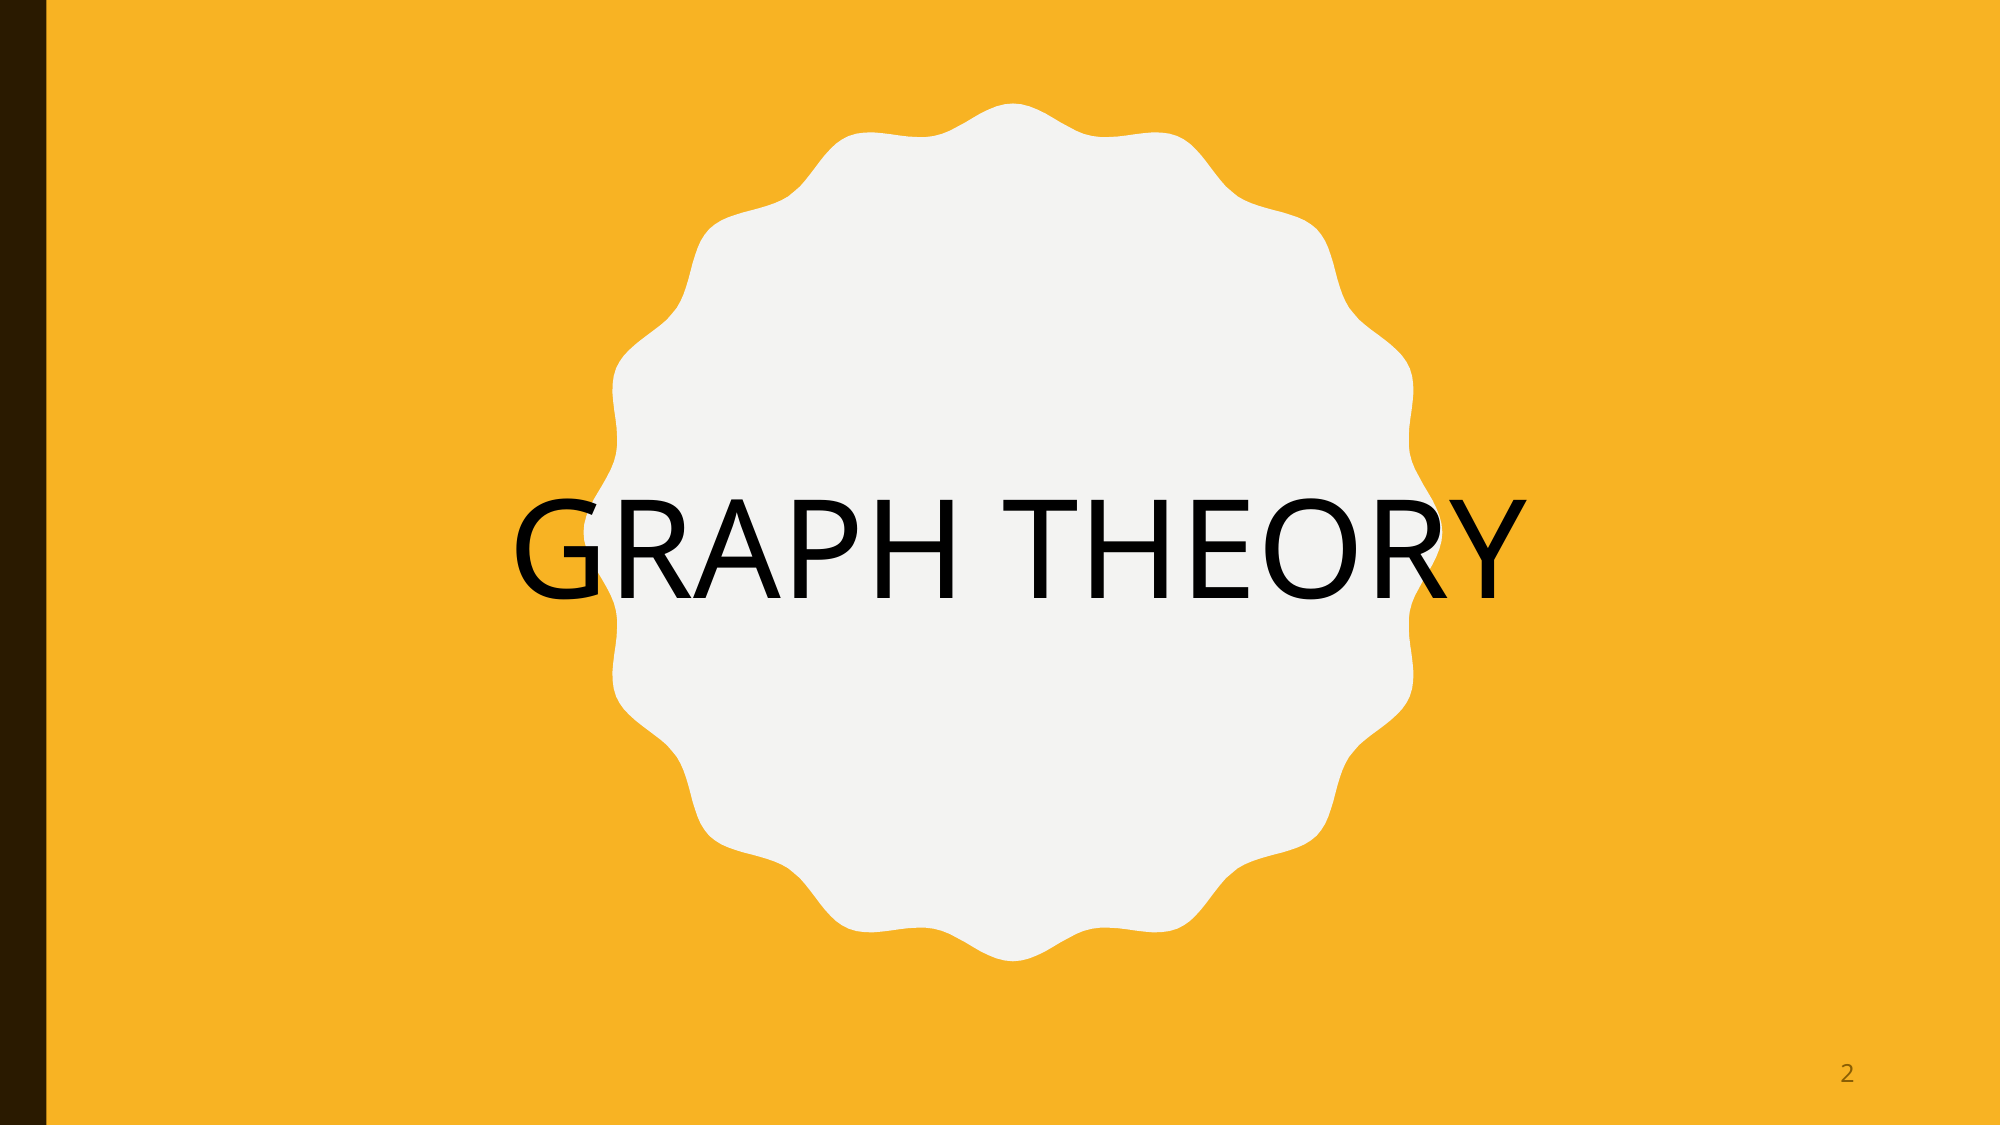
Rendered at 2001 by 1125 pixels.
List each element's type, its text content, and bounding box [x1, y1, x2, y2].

text_box GRAPH THEORY [493, 407, 1554, 634]
slide_number ‹#› [1487, 1045, 1870, 1103]
